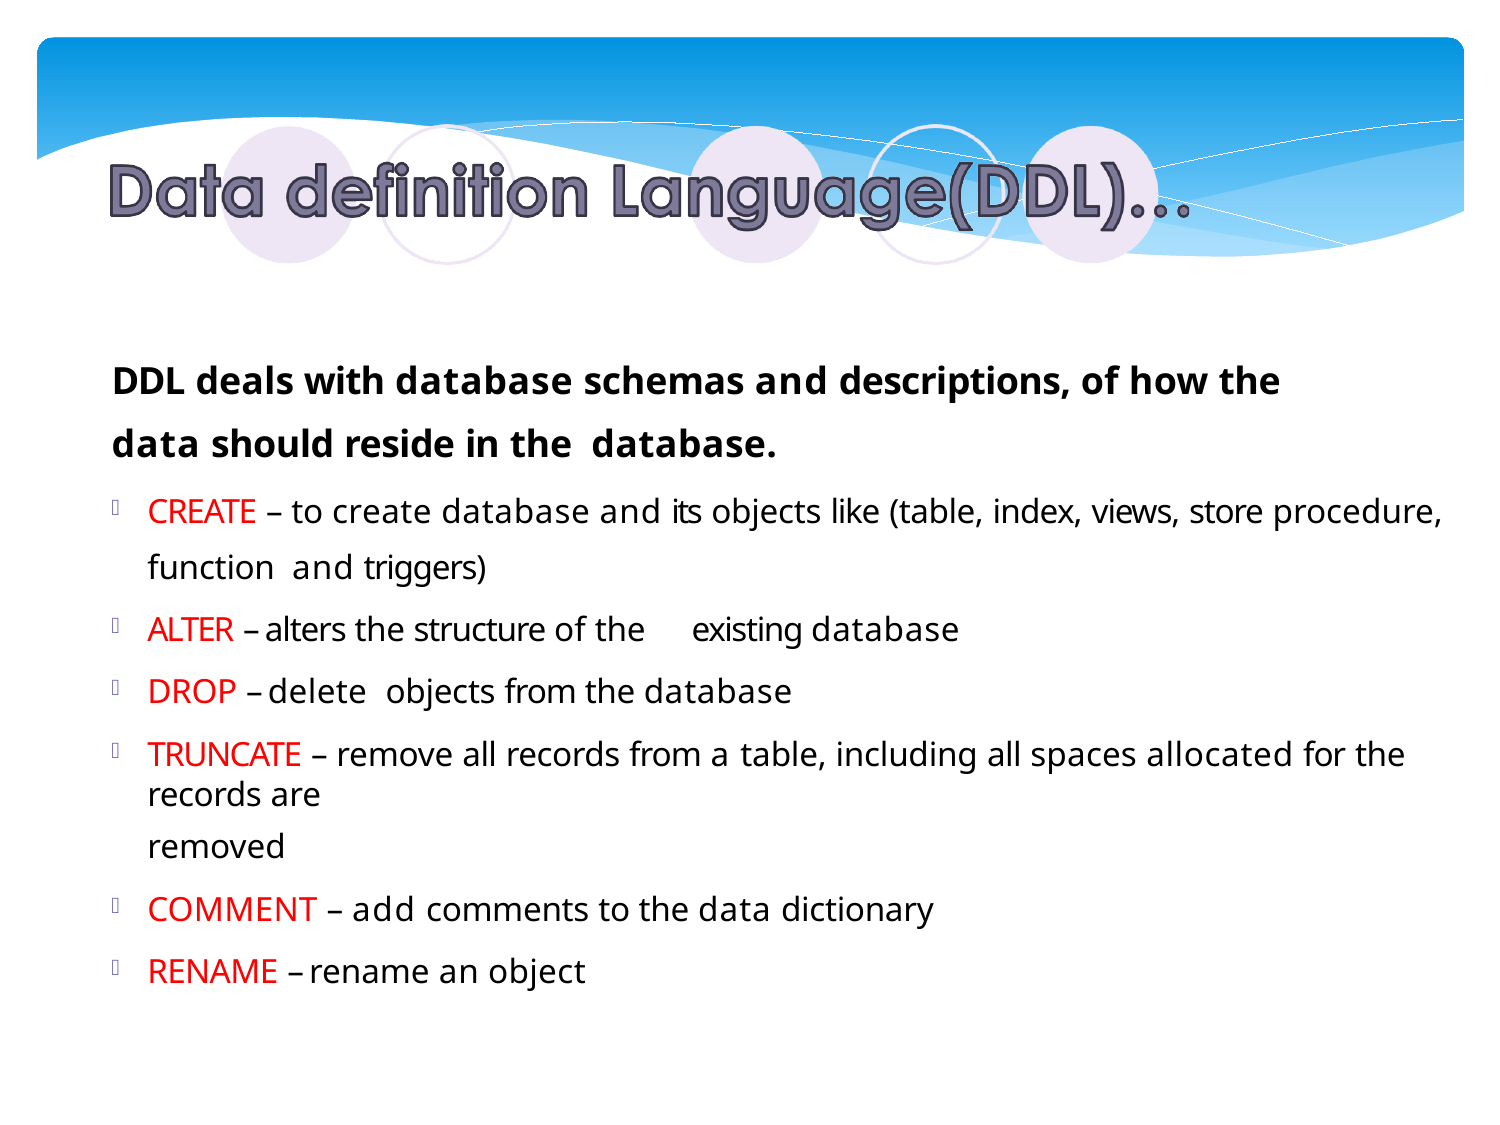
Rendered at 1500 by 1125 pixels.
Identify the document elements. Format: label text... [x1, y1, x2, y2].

text_box [110, 124, 1190, 265]
text_box DDL deals with database schemas and descriptions, of how the data should reside in the database. CREATE – to create database and its objects like (table, index, views, store procedure, function and triggers) ALTER – alters the structure of the existing database DROP – delete objects from the database TRUNCATE – remove all records from a table, including all spaces allocated for the records are removed COMMENT – add comments to the data dictionary RENAME – rename an object [110, 337, 1450, 990]
